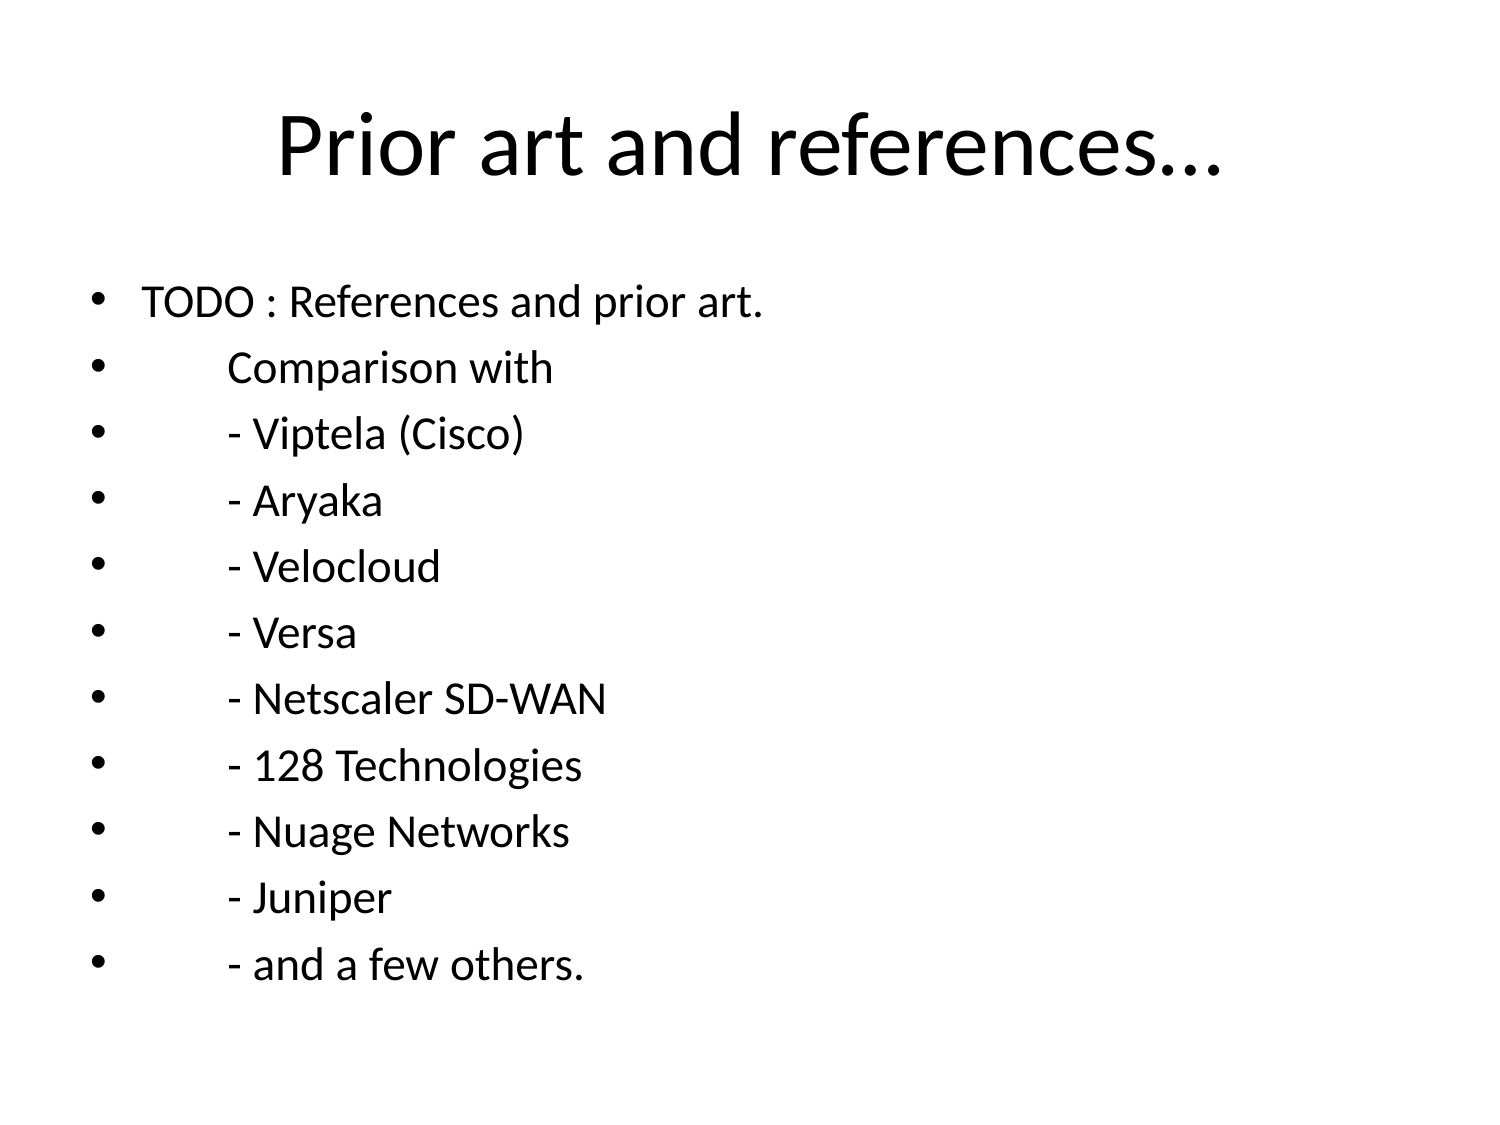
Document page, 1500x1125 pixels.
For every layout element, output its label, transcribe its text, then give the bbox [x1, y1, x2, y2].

title Prior art and references… [75, 45, 1425, 233]
list TODO : References and prior art. Comparison with - Viptela (Cisco) - Aryaka - Velocloud - Versa - Netscaler SD-WAN - 128 Technologies - Nuage Networks - Juniper - and a few others. [75, 262, 1425, 1005]
